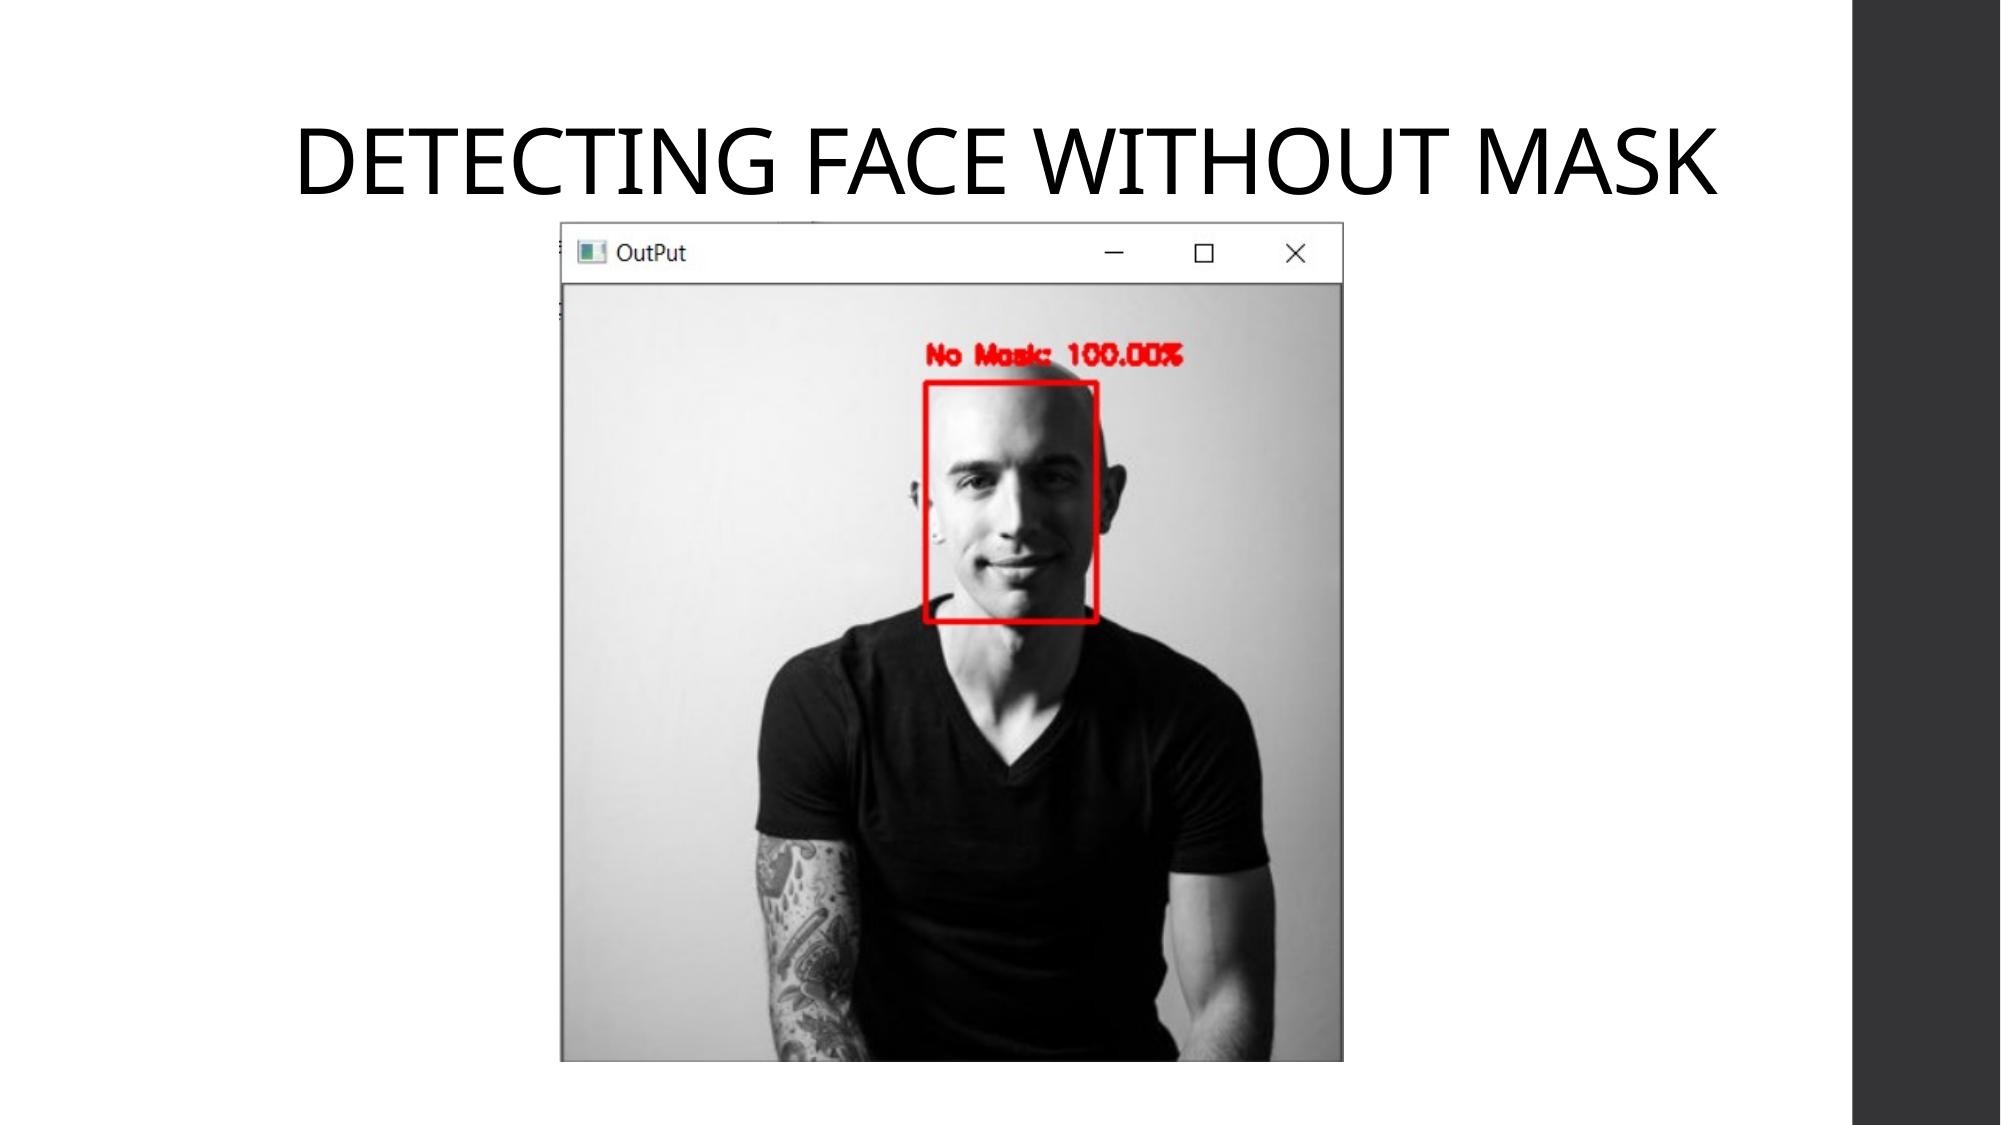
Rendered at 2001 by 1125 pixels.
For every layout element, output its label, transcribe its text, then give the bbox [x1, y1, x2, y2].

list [559, 221, 1344, 1063]
title DETECTING FACE WITHOUT MASK [172, 90, 1839, 222]
